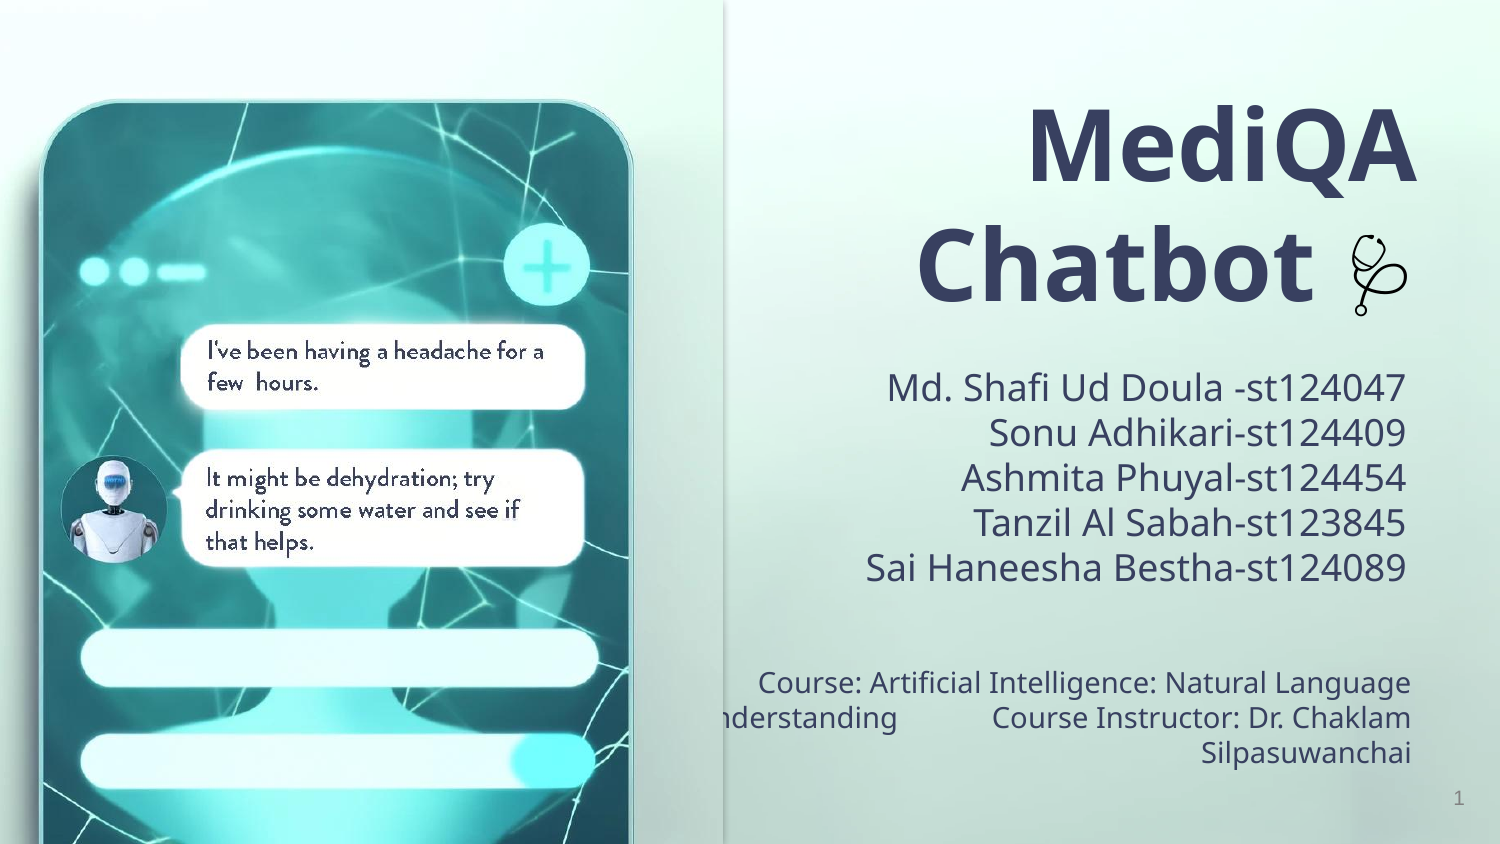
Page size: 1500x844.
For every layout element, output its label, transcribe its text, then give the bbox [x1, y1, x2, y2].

title MediQA Chatbot 🤖🧠🩺 [769, 111, 1433, 456]
slide_number ‹#› [1389, 764, 1480, 830]
text_box Course: Artificial Intelligence: Natural Language Understanding Course Instructor: Dr. Chaklam Silpasuwanchai [728, 657, 1427, 778]
subtitle Md. Shafi Ud Doula -st124047 Sonu Adhikari-st124409 Ashmita Phuyal-st124454 Tanzil Al Sabah-st123845 Sai Haneesha Bestha-st124089 [779, 348, 1422, 609]
picture [0, 0, 1500, 844]
